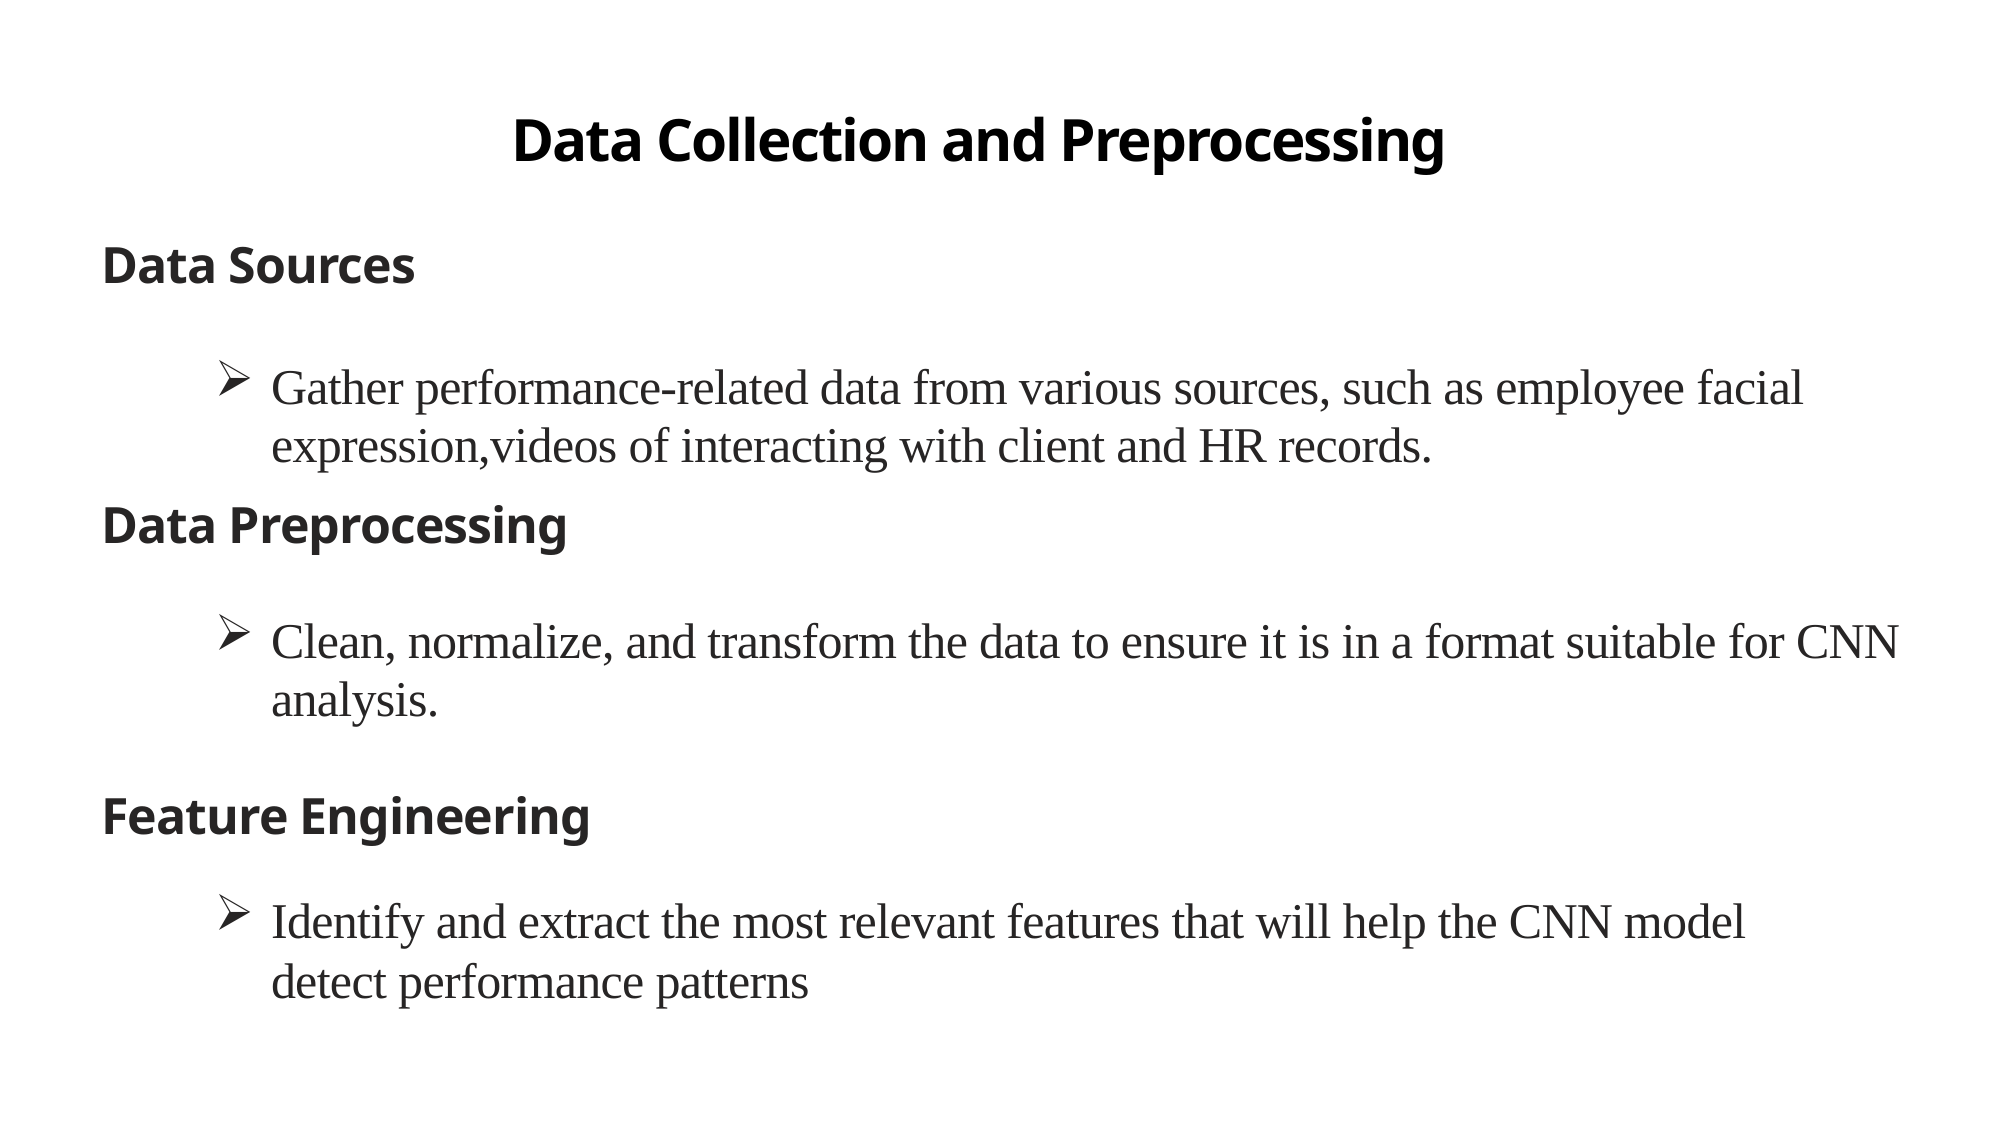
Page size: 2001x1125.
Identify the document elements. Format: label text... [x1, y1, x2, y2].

text_box Clean, normalize, and transform the data to ensure it is in a format suitable for CNN analysis. [199, 602, 1949, 734]
text_box Data Preprocessing [86, 488, 1037, 561]
text_box Gather performance-related data from various sources, such as employee facial expression,videos of interacting with client and HR records. [200, 348, 2000, 480]
text_box Data Collection and Preprocessing [86, 51, 1873, 181]
text_box Data Sources [86, 229, 1037, 302]
text_box Identify and extract the most relevant features that will help the CNN model detect performance patterns [199, 881, 1873, 1017]
text_box Feature Engineering [86, 780, 1037, 852]
